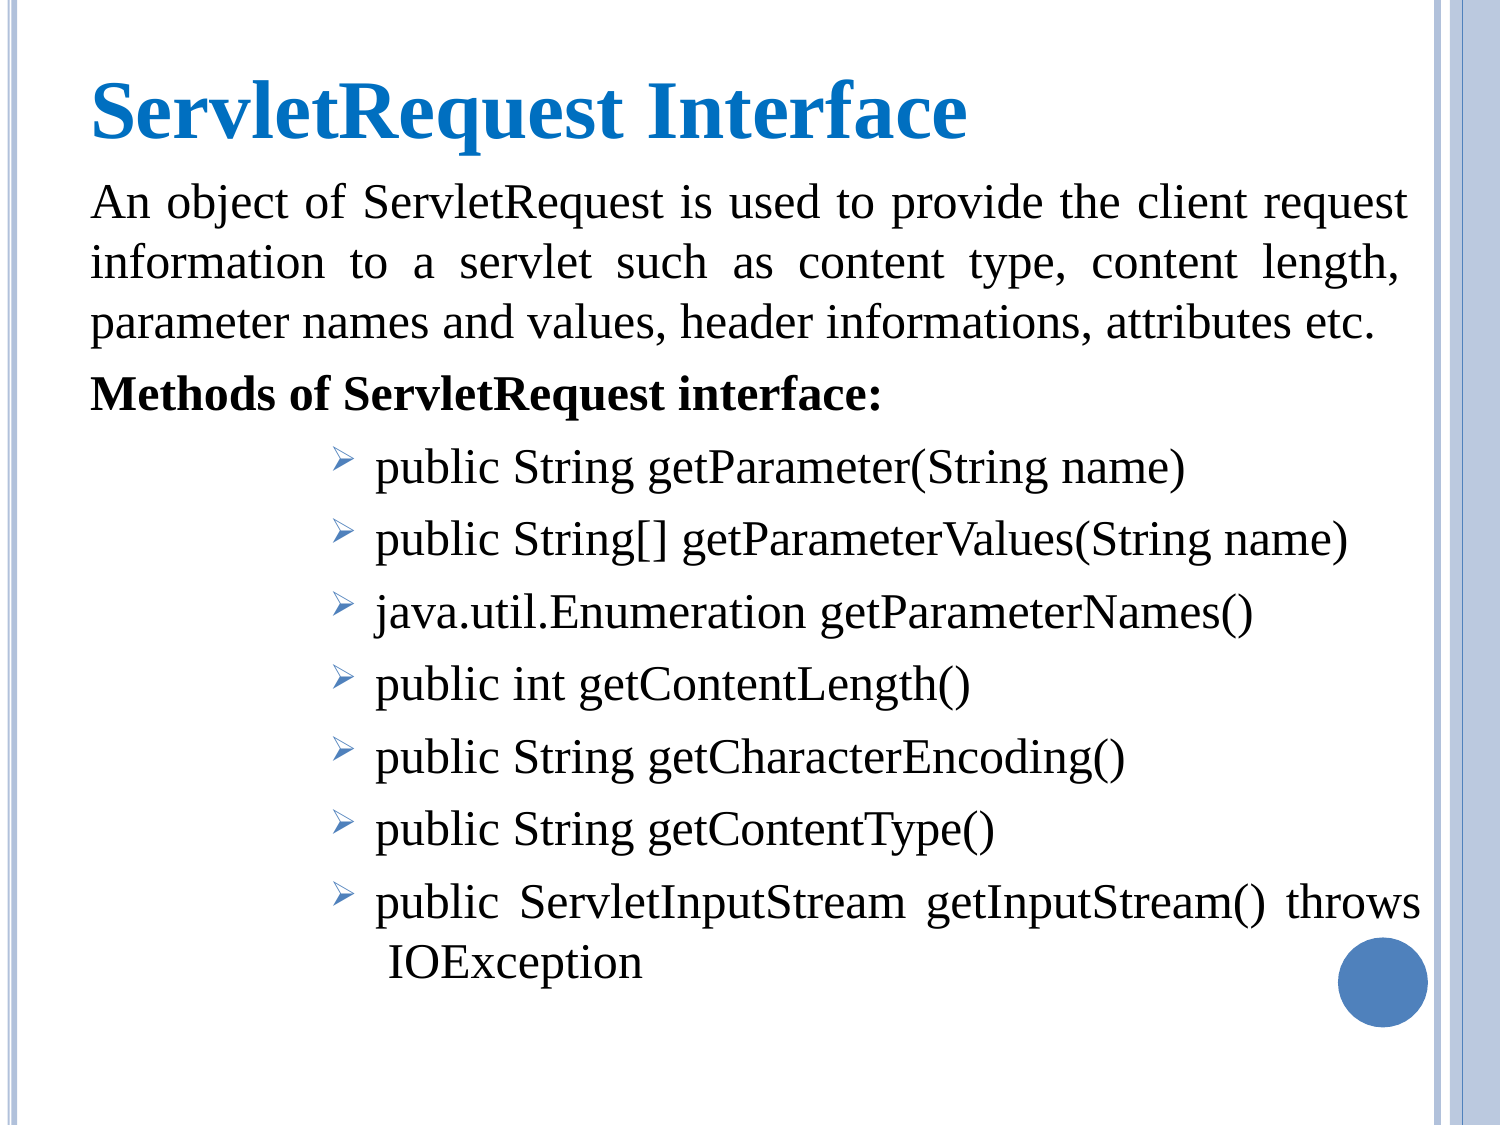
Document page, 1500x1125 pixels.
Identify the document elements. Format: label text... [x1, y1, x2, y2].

text_box An object of ServletRequest is used to provide the client request information to a servlet such as content type, content length, parameter names and values, header informations, attributes etc. Methods of ServletRequest interface: public String getParameter(String name) public String[] getParameterValues(String name) java.util.Enumeration getParameterNames() public int getContentLength() public String getCharacterEncoding() public String getContentType() public ServletInputStream getInputStream() throws IOException [87, 166, 1425, 989]
title ServletRequest Interface [87, 52, 974, 166]
